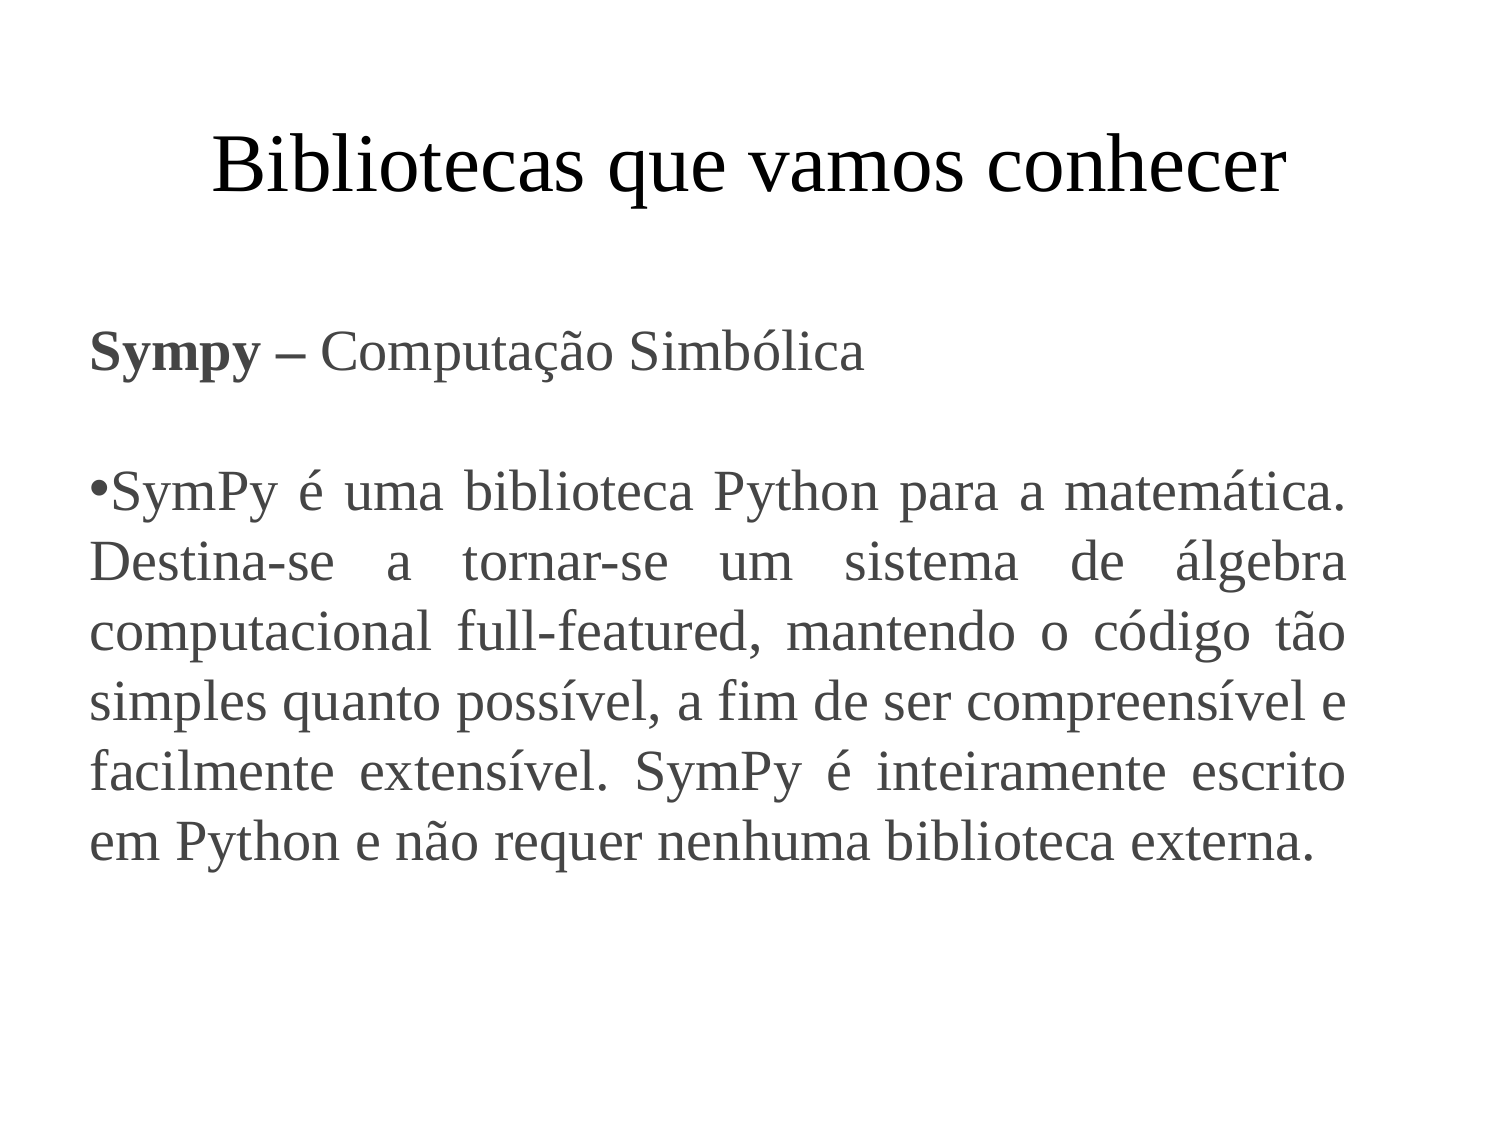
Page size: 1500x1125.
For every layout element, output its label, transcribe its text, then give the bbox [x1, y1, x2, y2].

text_box Bibliotecas que vamos conhecer [137, 100, 1363, 215]
text_box Sympy – Computação Simbólica SymPy é uma biblioteca Python para a matemática. Destina-se a tornar-se um sistema de álgebra computacional full-featured, mantendo o código tão simples quanto possível, a fim de ser compreensível e facilmente extensível. SymPy é inteiramente escrito em Python e não requer nenhuma biblioteca externa. [74, 304, 1363, 880]
